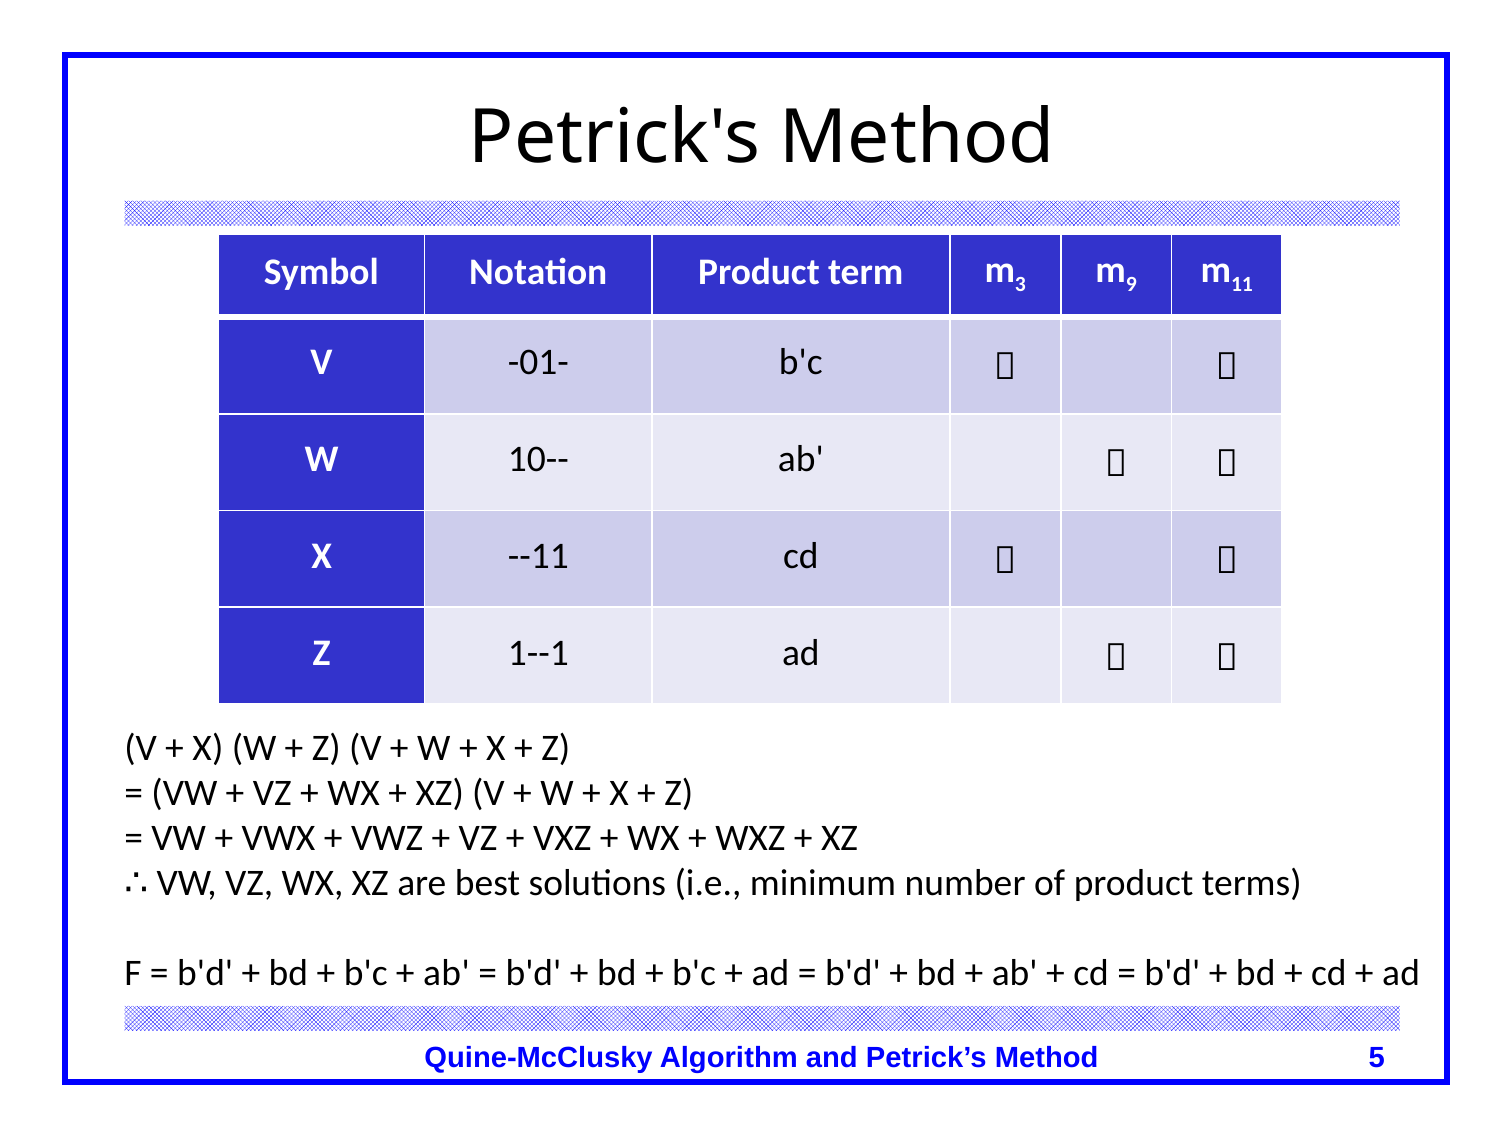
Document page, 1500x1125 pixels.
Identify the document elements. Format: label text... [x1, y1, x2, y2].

table_cell V [219, 320, 424, 413]
table_header Symbol [219, 235, 424, 314]
table_cell  [1172, 415, 1281, 510]
table_cell  [1172, 320, 1281, 413]
table_cell b'c [653, 320, 949, 413]
table_header Product term [653, 235, 949, 314]
table_cell ad [653, 608, 949, 703]
table_cell  [1172, 608, 1281, 703]
table_cell  [1172, 511, 1281, 606]
table_cell cd [653, 511, 949, 606]
table_cell 10-- [425, 415, 651, 510]
table_header m11 [1172, 235, 1281, 314]
table_cell  [1062, 608, 1171, 703]
table_cell --11 [425, 511, 651, 606]
table_cell  [1062, 415, 1171, 510]
table_cell  [951, 511, 1060, 606]
table_cell [1062, 320, 1171, 413]
table_cell -01- [425, 320, 651, 413]
table_cell [951, 415, 1060, 510]
table_cell 1--1 [425, 608, 651, 703]
table_cell X [219, 511, 424, 606]
table_cell ab' [653, 415, 949, 510]
table_header Notation [425, 235, 651, 314]
table_cell [951, 608, 1060, 703]
table_cell W [219, 415, 424, 510]
table_header m9 [1062, 235, 1171, 314]
table_cell  [951, 320, 1060, 413]
table_cell [1062, 511, 1171, 606]
text_box (V + X) (W + Z) (V + W + X + Z) = (VW + VZ + WX + XZ) (V + W + X + Z) = VW + VWX + VWZ + VZ + VXZ + WX + WXZ + XZ ∴ VW, VZ, WX, XZ are best solutions (i.e., minimum number of product terms) F = b'd' + bd + b'c + ab' = b'd' + bd + b'c + ad = b'd' + bd + ab' + cd = b'd' + bd + cd + ad [109, 715, 1437, 1001]
table_header m3 [951, 235, 1060, 314]
table_cell Z [219, 608, 424, 703]
title Petrick's Method [124, 75, 1400, 189]
slide_number 5 [1087, 1030, 1400, 1106]
